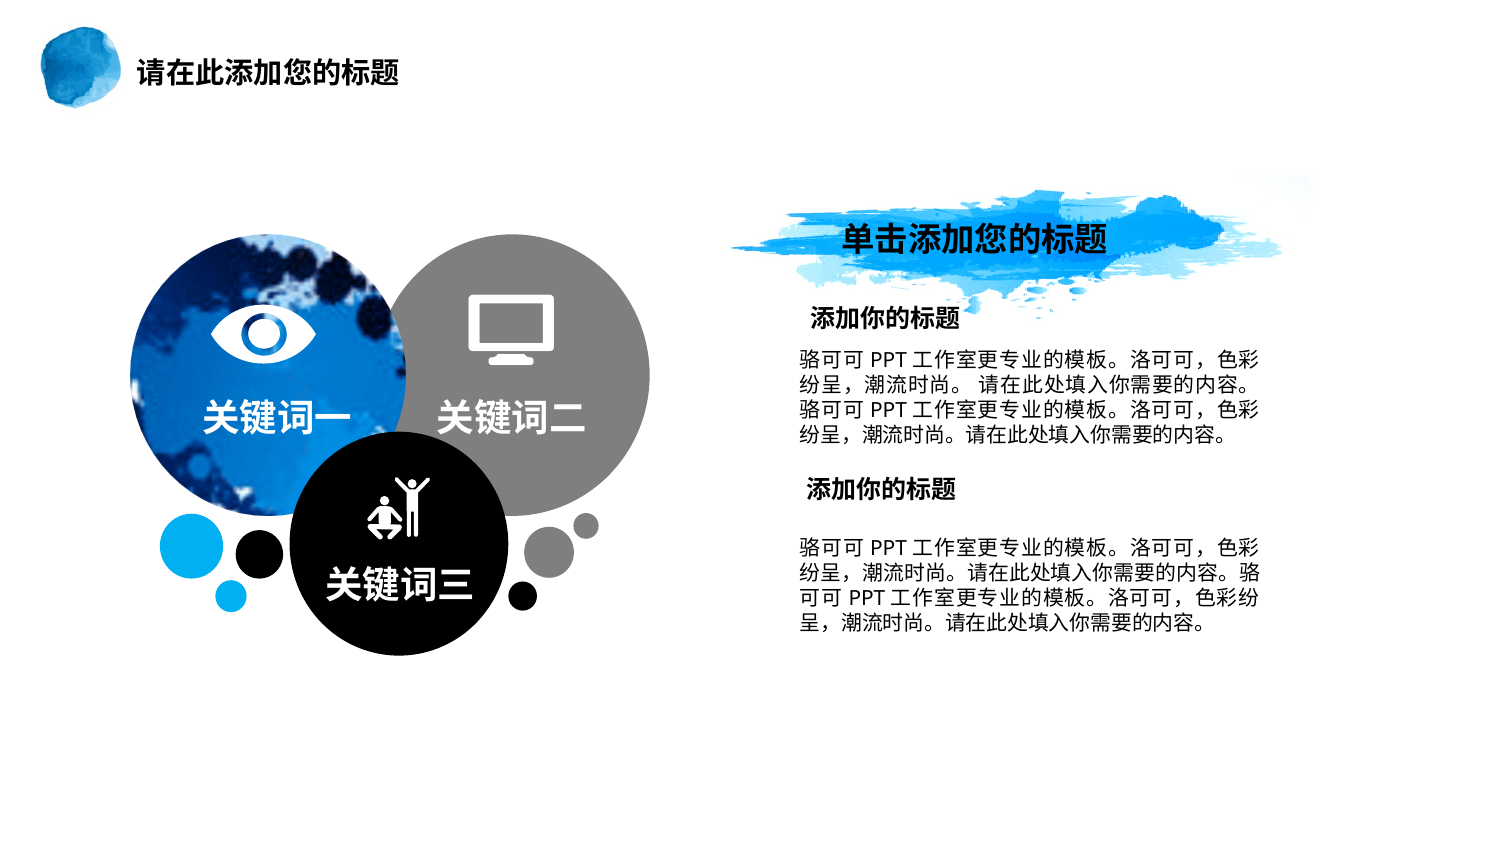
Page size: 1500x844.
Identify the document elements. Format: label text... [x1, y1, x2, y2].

text_box [313, 614, 484, 656]
text_box [289, 432, 509, 590]
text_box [129, 232, 408, 518]
picture [714, 175, 1313, 322]
text_box 关键词三 [299, 553, 501, 614]
text_box 关键词二 [421, 386, 624, 447]
text_box [508, 581, 537, 611]
text_box [215, 580, 247, 613]
text_box [367, 526, 402, 540]
picture [34, 23, 126, 113]
text_box [235, 530, 284, 579]
text_box [524, 526, 574, 578]
picture [462, 281, 560, 379]
text_box [412, 234, 650, 516]
text_box [406, 521, 411, 537]
text_box 请在此添加您的标题 [130, 46, 443, 97]
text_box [784, 294, 1275, 669]
text_box [412, 477, 430, 537]
text_box [573, 513, 599, 539]
text_box [159, 526, 224, 579]
